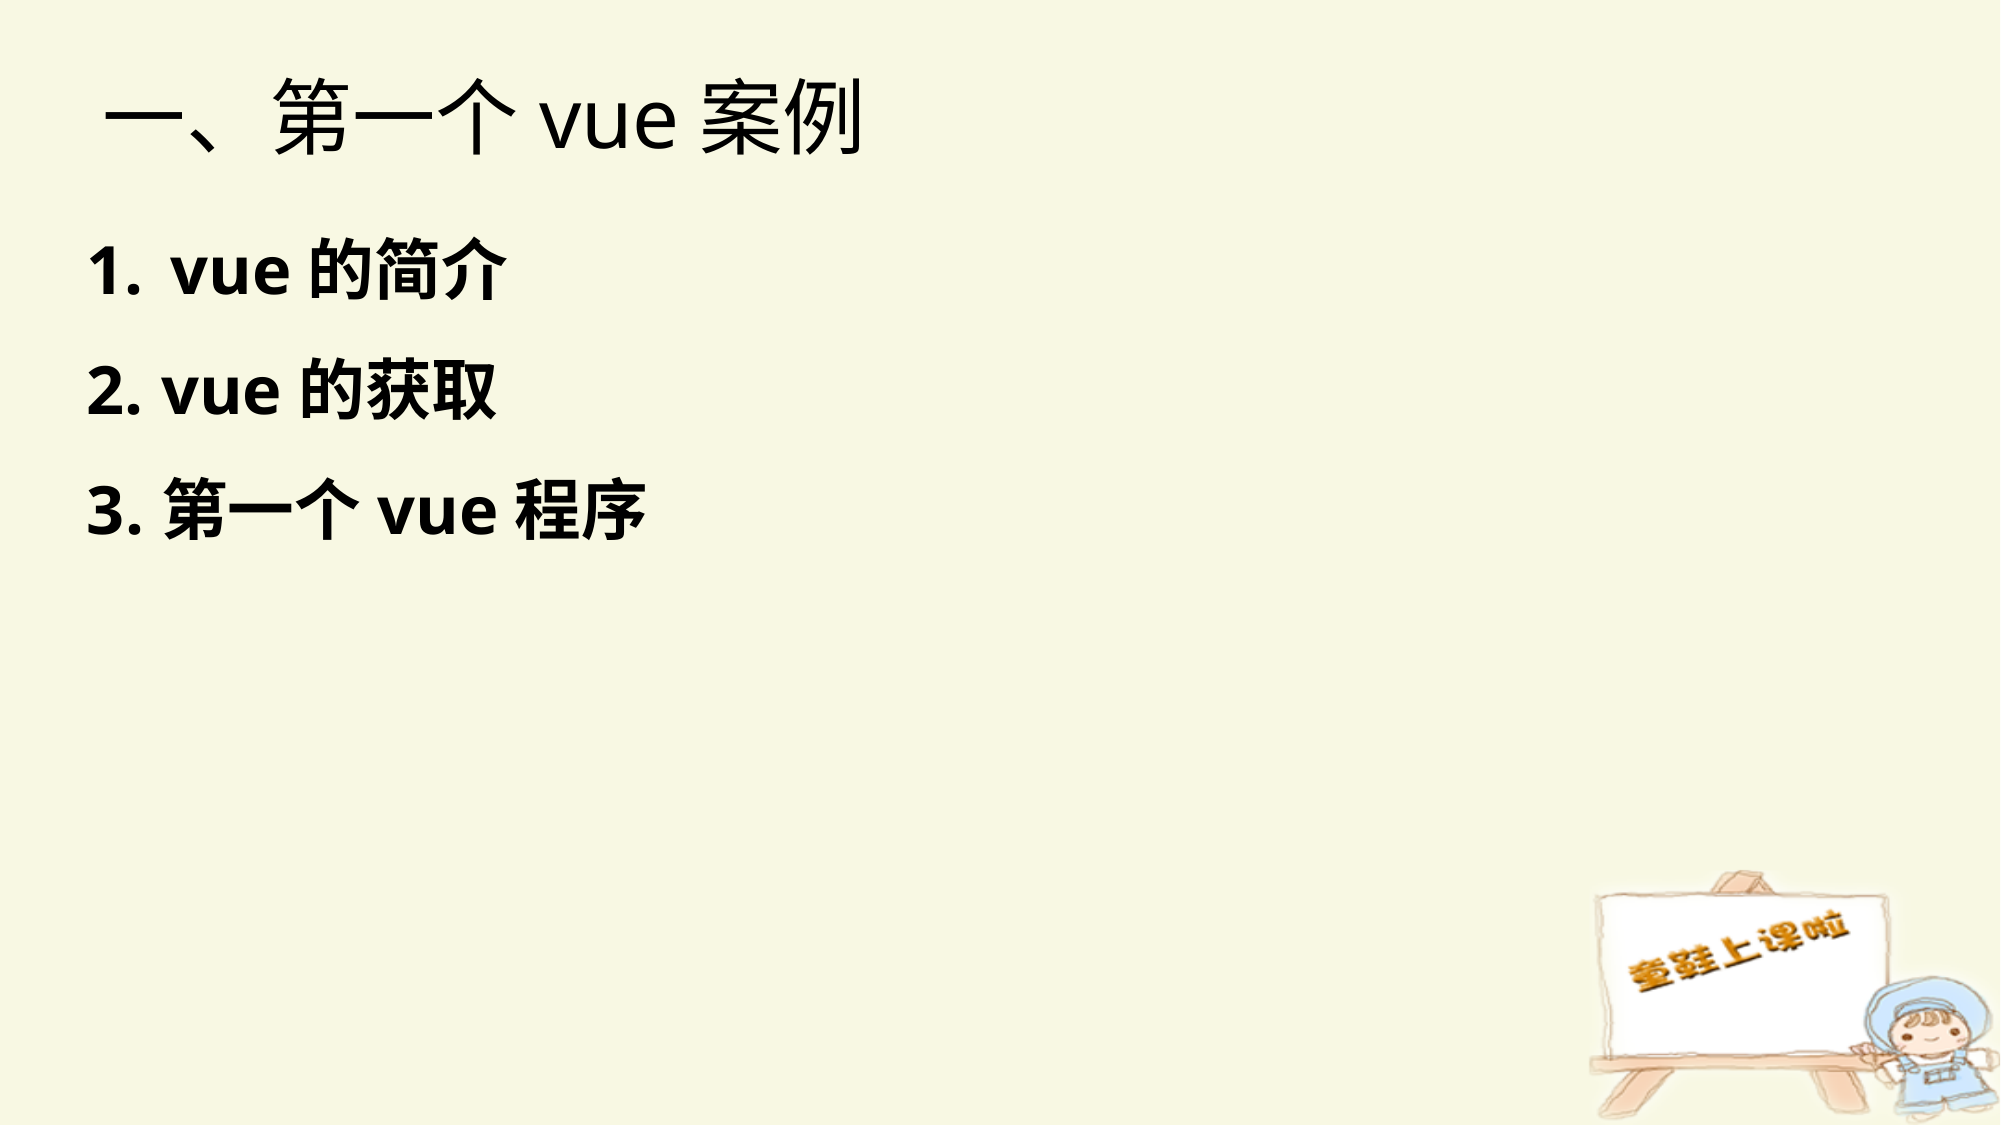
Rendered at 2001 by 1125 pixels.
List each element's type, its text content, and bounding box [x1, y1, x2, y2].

text_box vue的简介 vue的获取 第一个vue程序 [71, 180, 1656, 645]
picture [0, 0, 2001, 1125]
text_box 一、第一个vue案例 [88, 58, 1276, 173]
